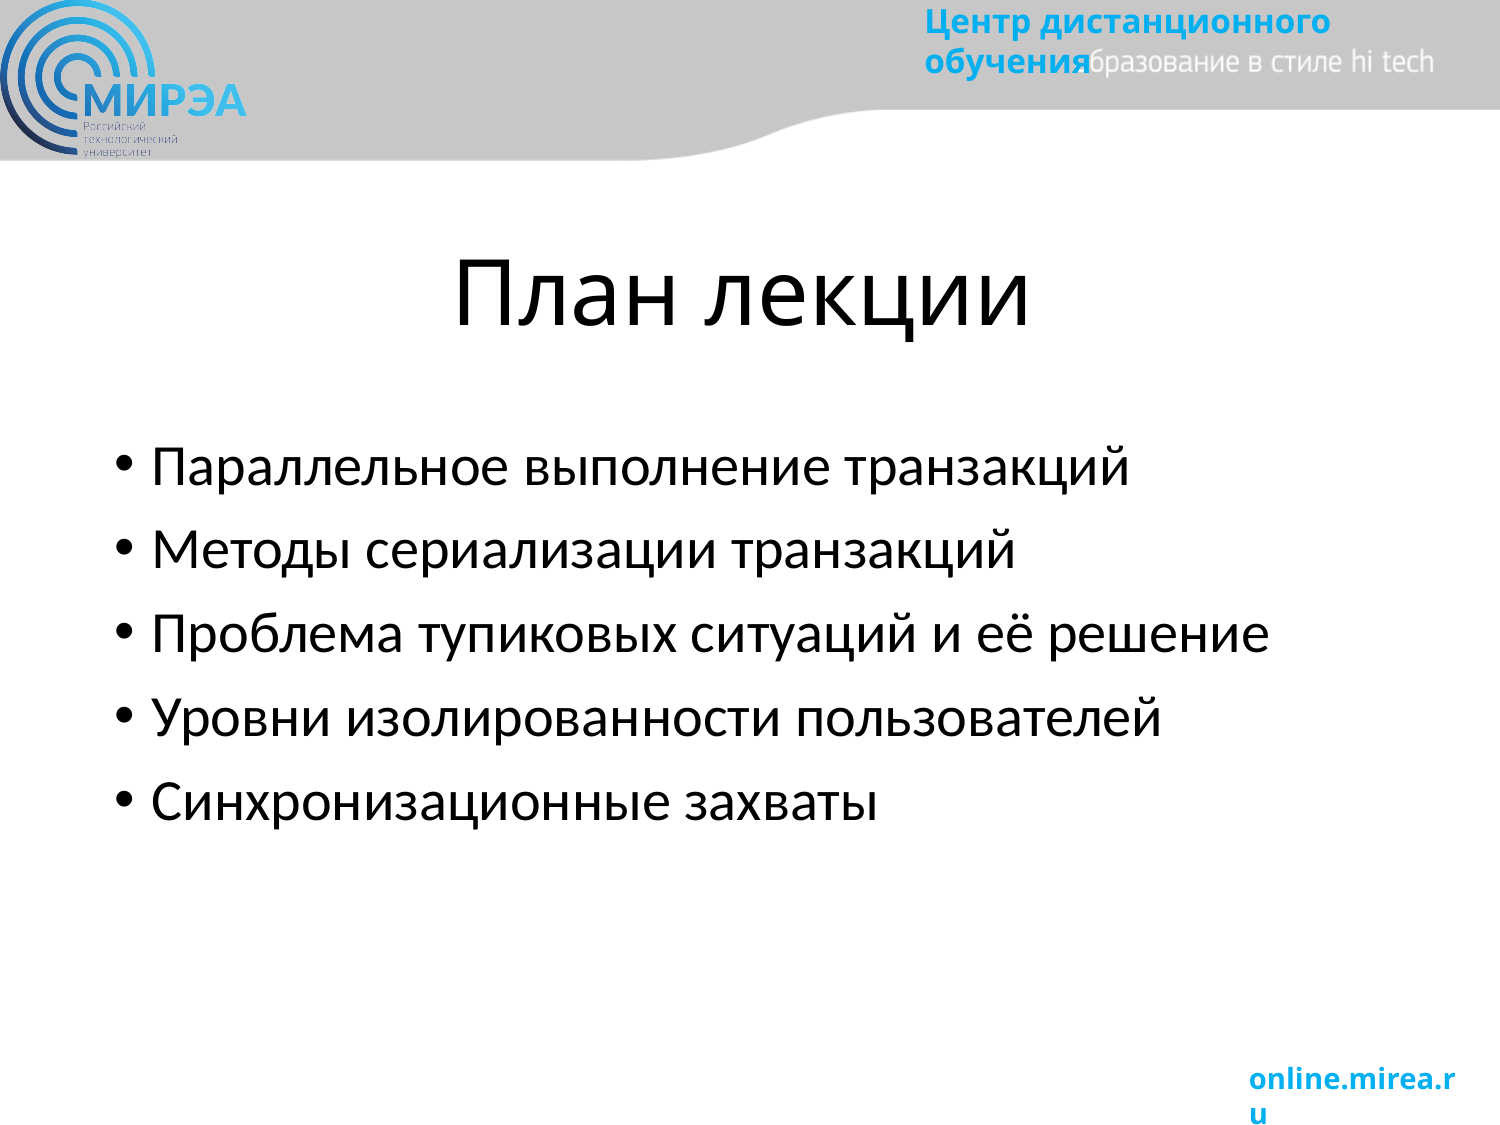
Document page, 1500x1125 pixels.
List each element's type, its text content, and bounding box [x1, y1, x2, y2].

list Параллельное выполнение транзакций Методы сериализации транзакций Проблема тупиковых ситуаций и её решение Уровни изолированности пользователей Синхронизационные захваты [99, 427, 1386, 873]
title План лекции [67, 238, 1418, 317]
picture [0, 0, 247, 159]
